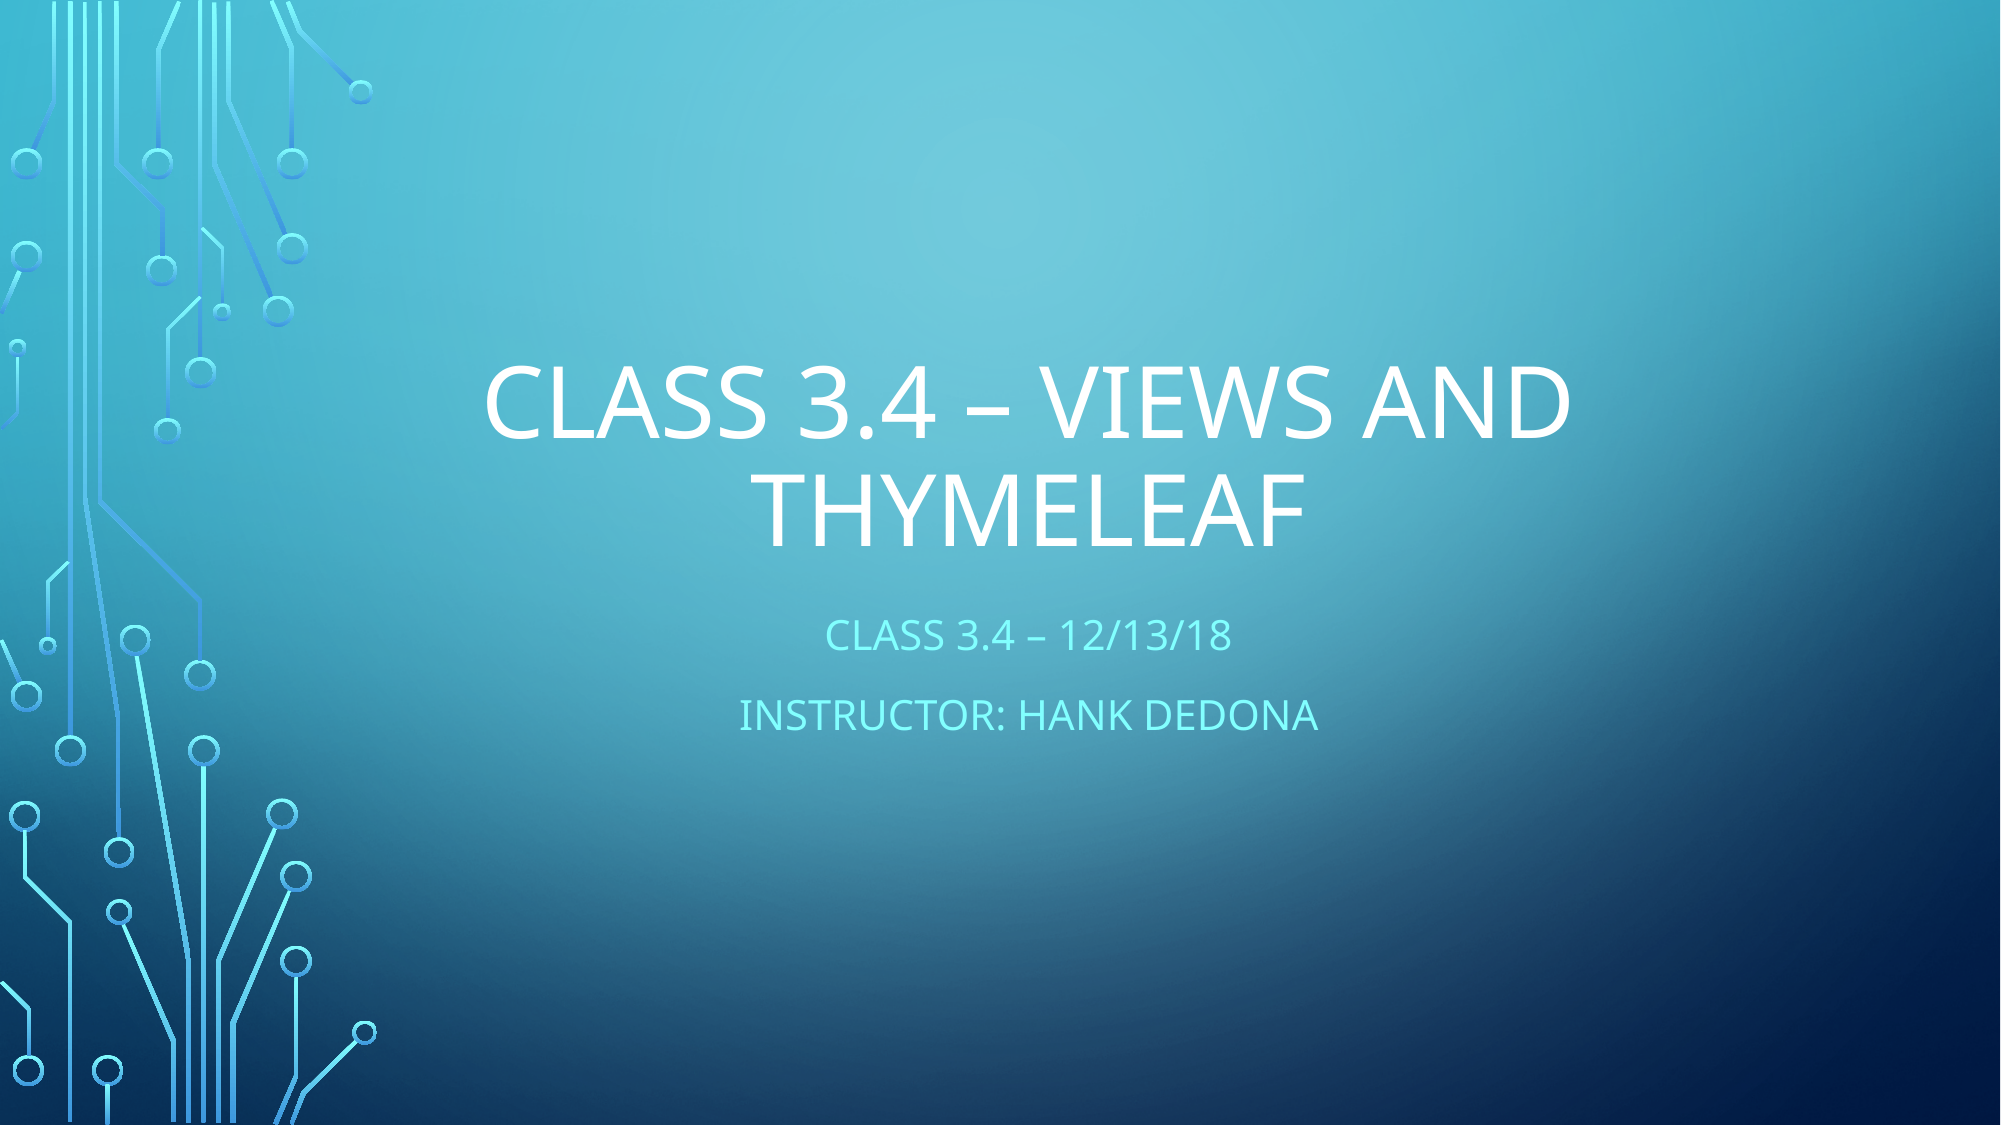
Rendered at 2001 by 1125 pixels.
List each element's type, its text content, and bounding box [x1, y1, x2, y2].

subtitle Class 3.4 – 12/13/18 Instructor: Hank dedona [307, 590, 1750, 863]
title Class 3.4 – Views and thymeleaf [307, 184, 1750, 576]
